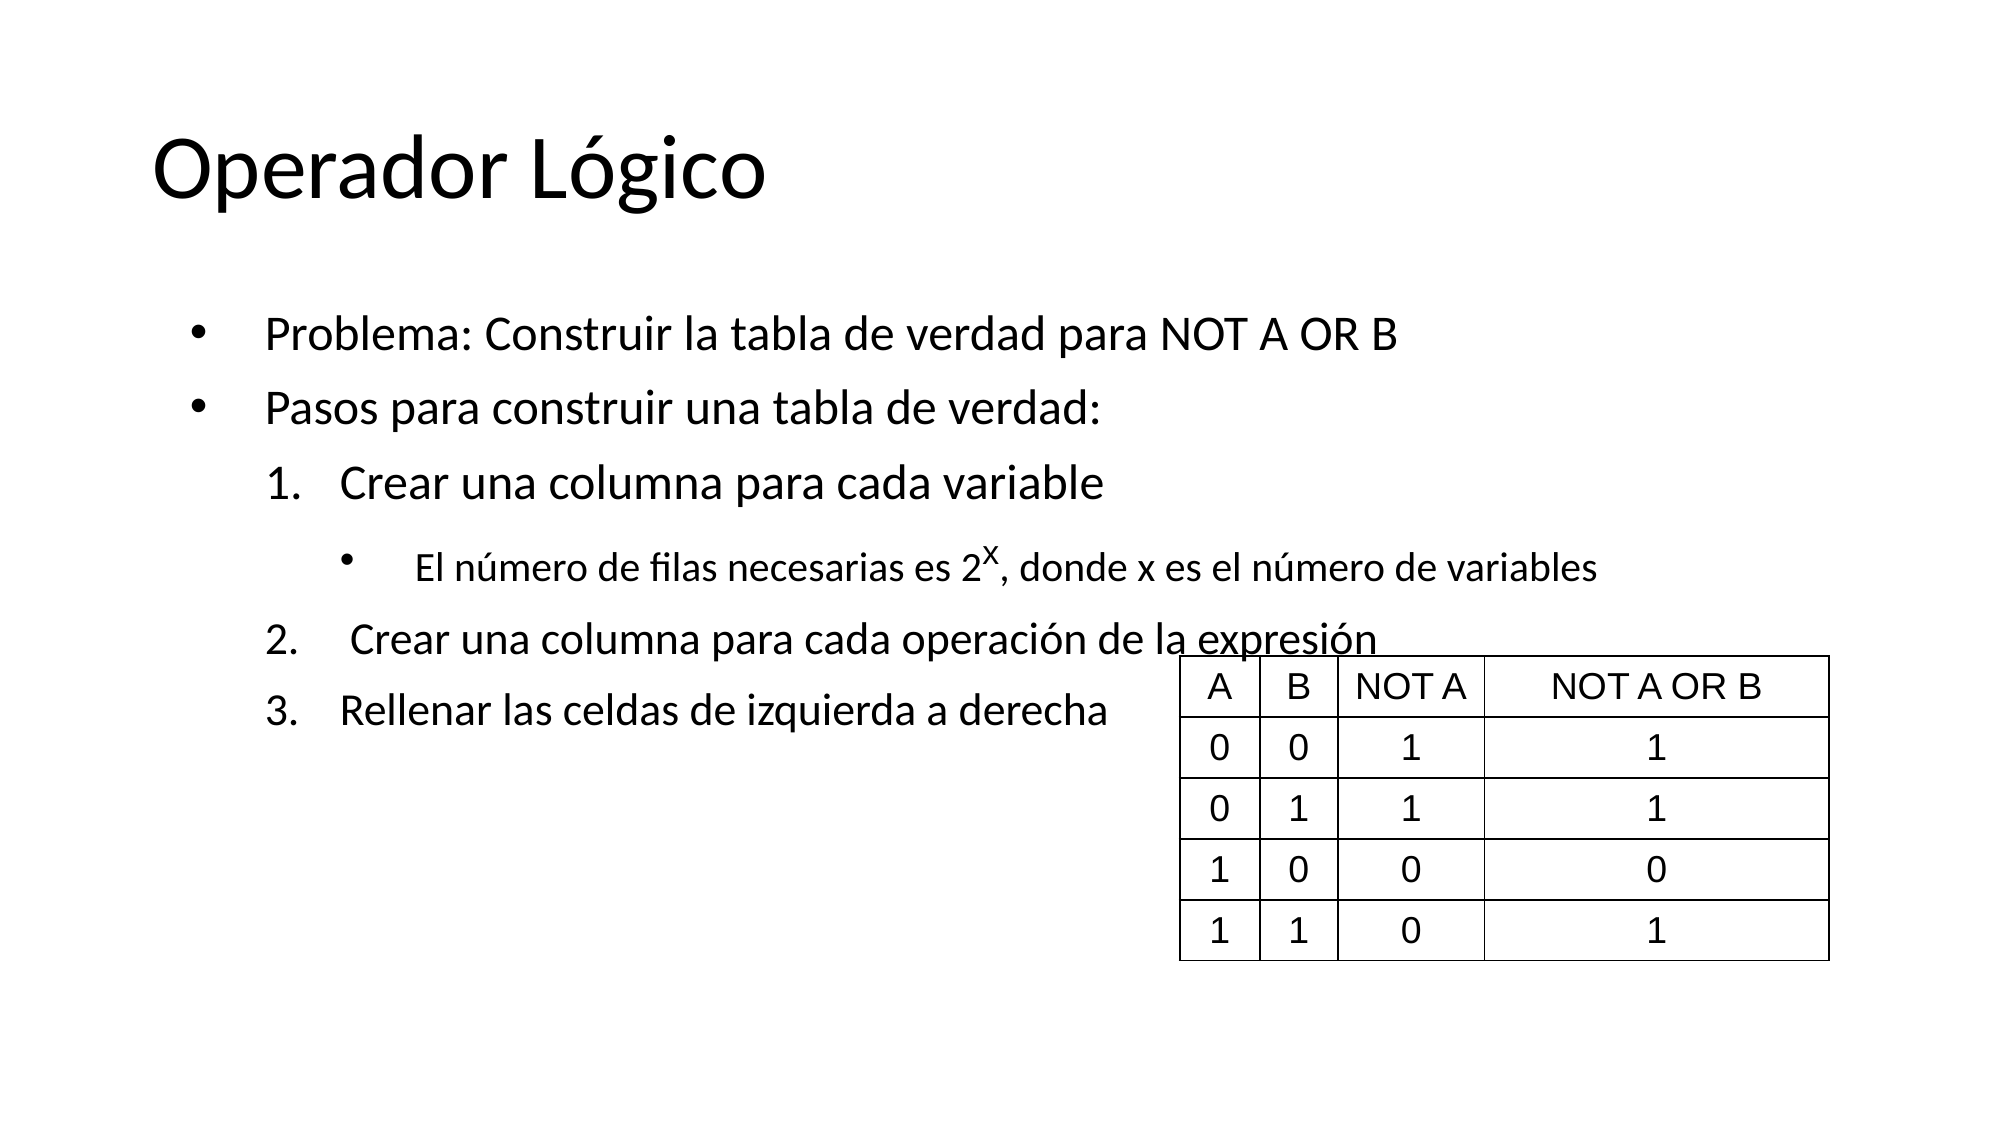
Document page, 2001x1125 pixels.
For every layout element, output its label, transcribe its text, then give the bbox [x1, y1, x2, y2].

table_cell 0 [1339, 840, 1484, 899]
table_cell 0 [1261, 840, 1337, 899]
table_cell 0 [1485, 840, 1828, 899]
table_cell 1 [1261, 779, 1337, 838]
table_header A [1181, 657, 1259, 716]
table_cell 1 [1485, 718, 1828, 777]
table_cell 1 [1261, 901, 1337, 960]
table_cell 1 [1485, 779, 1828, 838]
table_header NOT A OR B [1485, 657, 1828, 716]
table_cell 1 [1181, 840, 1259, 899]
table_cell 0 [1181, 779, 1259, 838]
table_cell 1 [1339, 779, 1484, 838]
table_cell 0 [1339, 901, 1484, 960]
table_header NOT A [1339, 657, 1484, 716]
table_cell 0 [1181, 718, 1259, 777]
table_cell 1 [1339, 718, 1484, 777]
table_cell 1 [1485, 901, 1828, 960]
table_header B [1261, 657, 1337, 716]
list Problema: Construir la tabla de verdad para NOT A OR B Pasos para construir una tabla de verdad: Crear una columna para cada variable El número de filas necesarias es 2x, donde x es el número de variables Crear una columna para cada operación de la expresión Rellenar las celdas de izquierda a derecha [137, 299, 1699, 1014]
table_cell 0 [1261, 718, 1337, 777]
title Operador Lógico [137, 59, 1863, 278]
table_cell 1 [1181, 901, 1259, 960]
